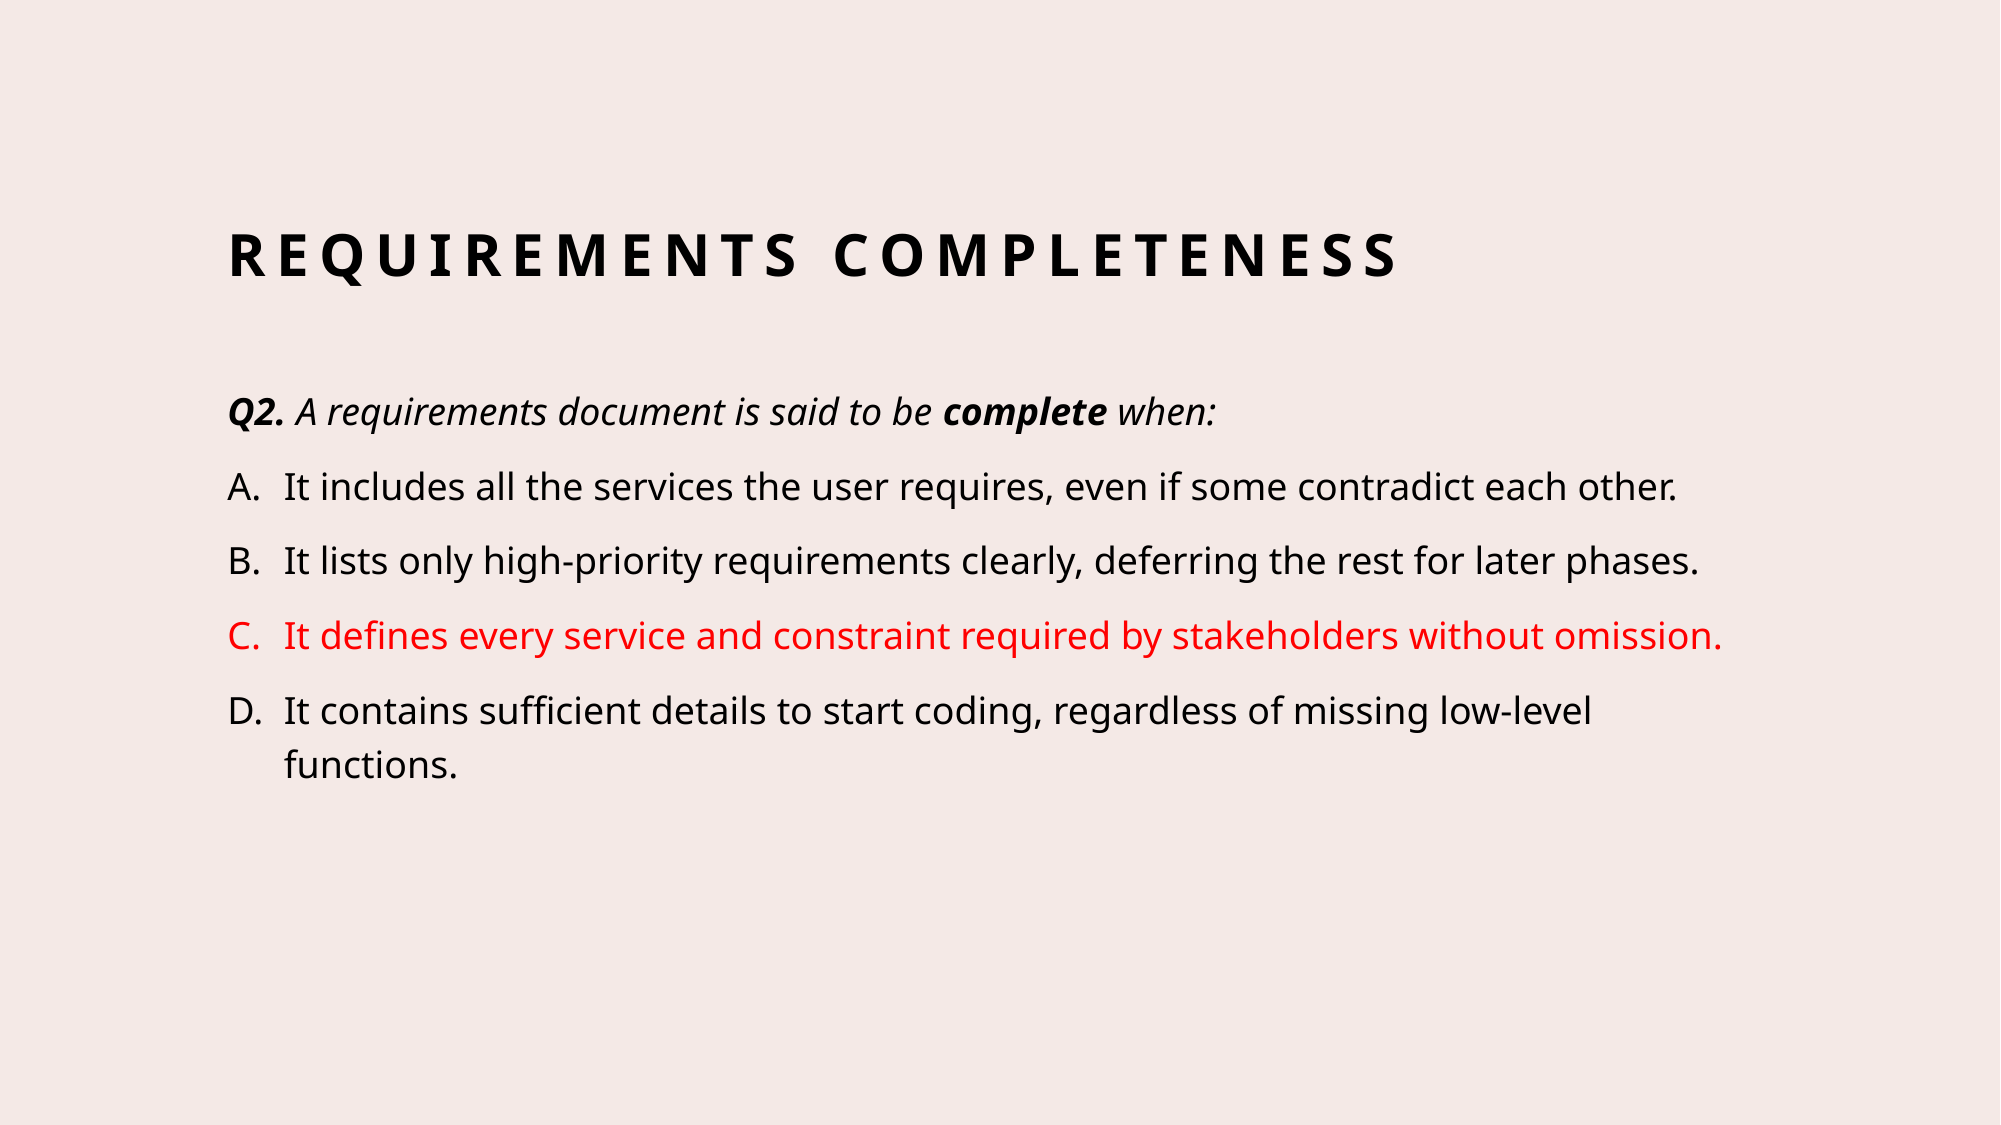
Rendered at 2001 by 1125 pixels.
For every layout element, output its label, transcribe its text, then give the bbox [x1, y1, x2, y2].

list Q2. A requirements document is said to be complete when: It includes all the services the user requires, even if some contradict each other. It lists only high-priority requirements clearly, deferring the rest for later phases. It defines every service and constraint required by stakeholders without omission. It contains sufficient details to start coding, regardless of missing low-level functions. [212, 371, 1788, 969]
title Requirements Completeness [212, 138, 1788, 354]
